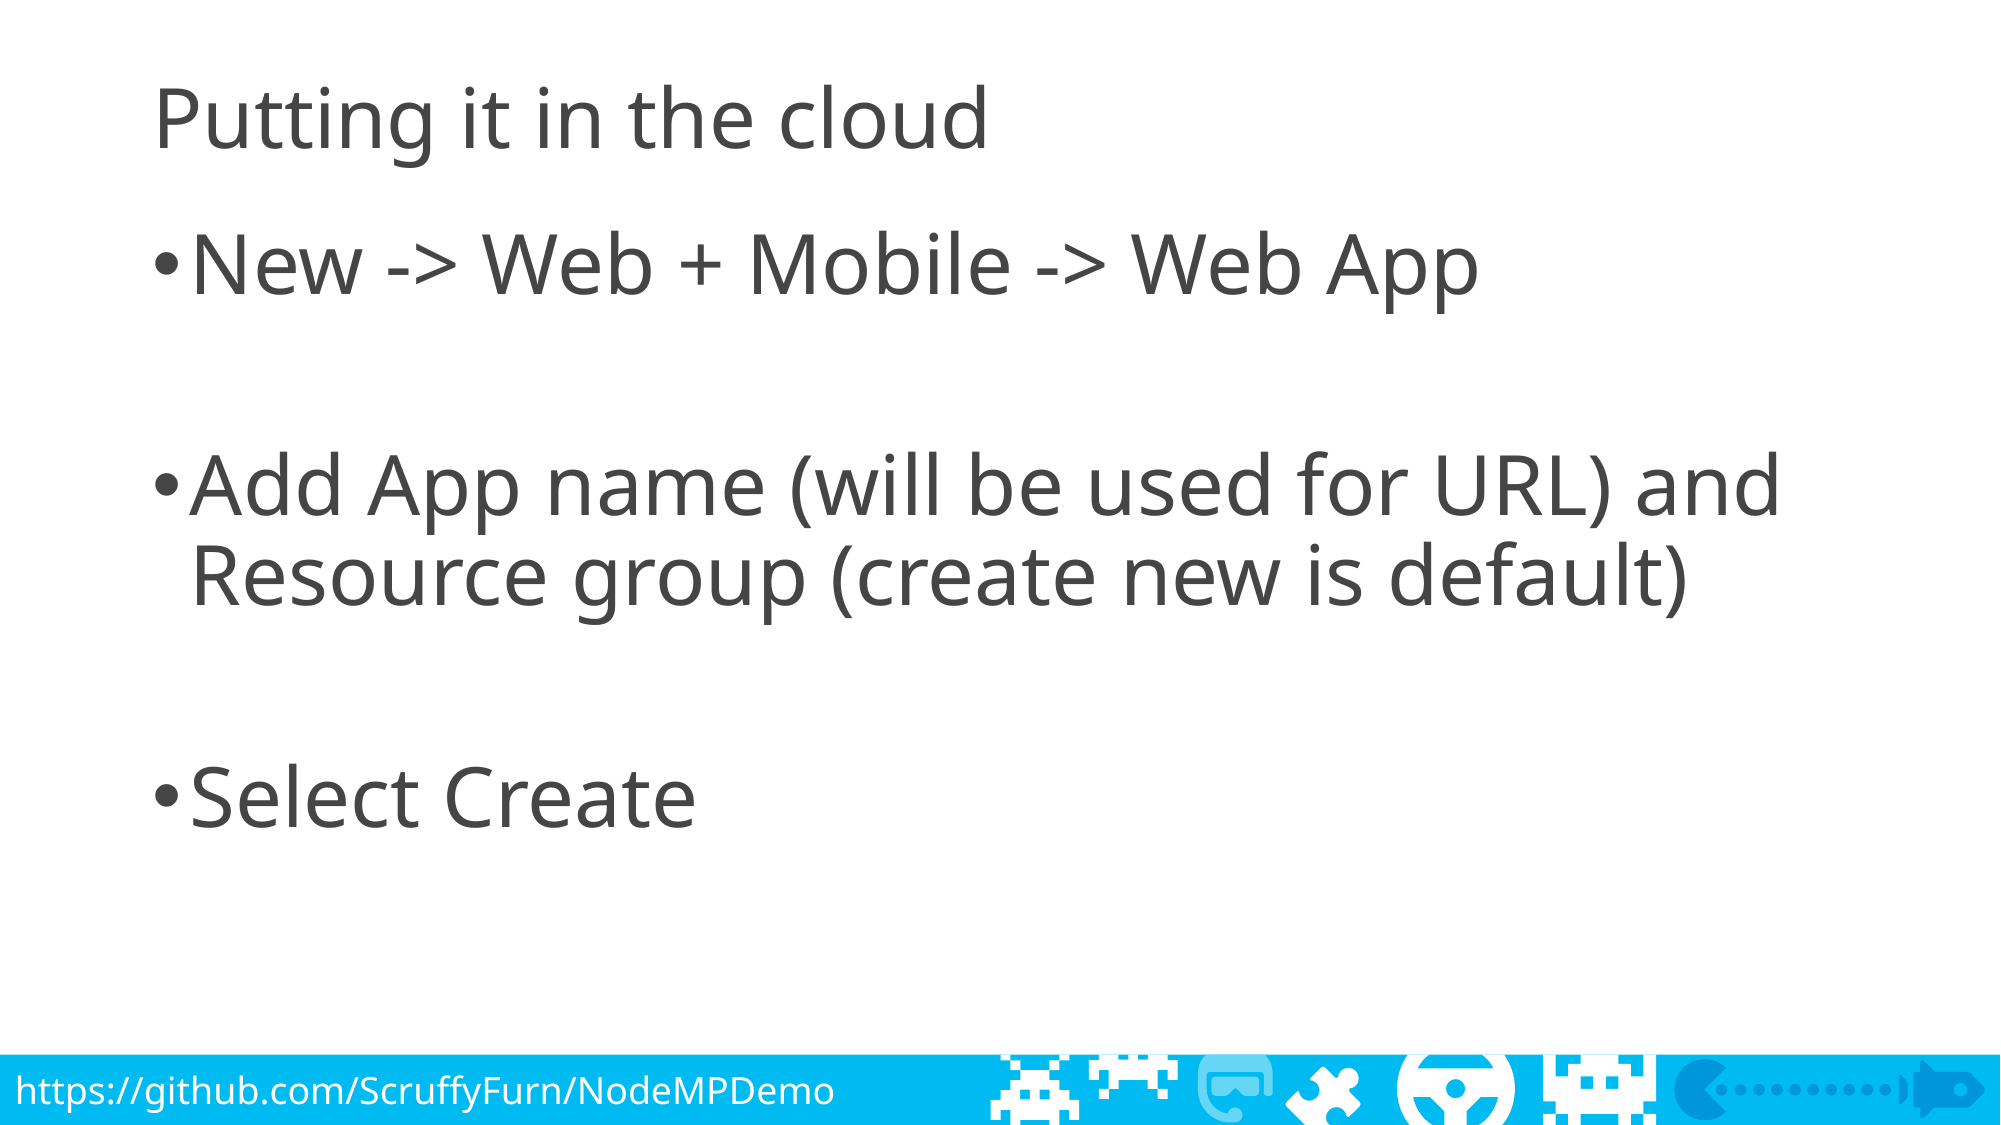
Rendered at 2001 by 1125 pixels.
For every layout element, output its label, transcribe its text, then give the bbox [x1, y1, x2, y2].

title Putting it in the cloud [137, 47, 1863, 195]
list New -> Web + Mobile -> Web App Add App name (will be used for URL) and Resource group (create new is default) Select Create [137, 215, 1863, 1014]
